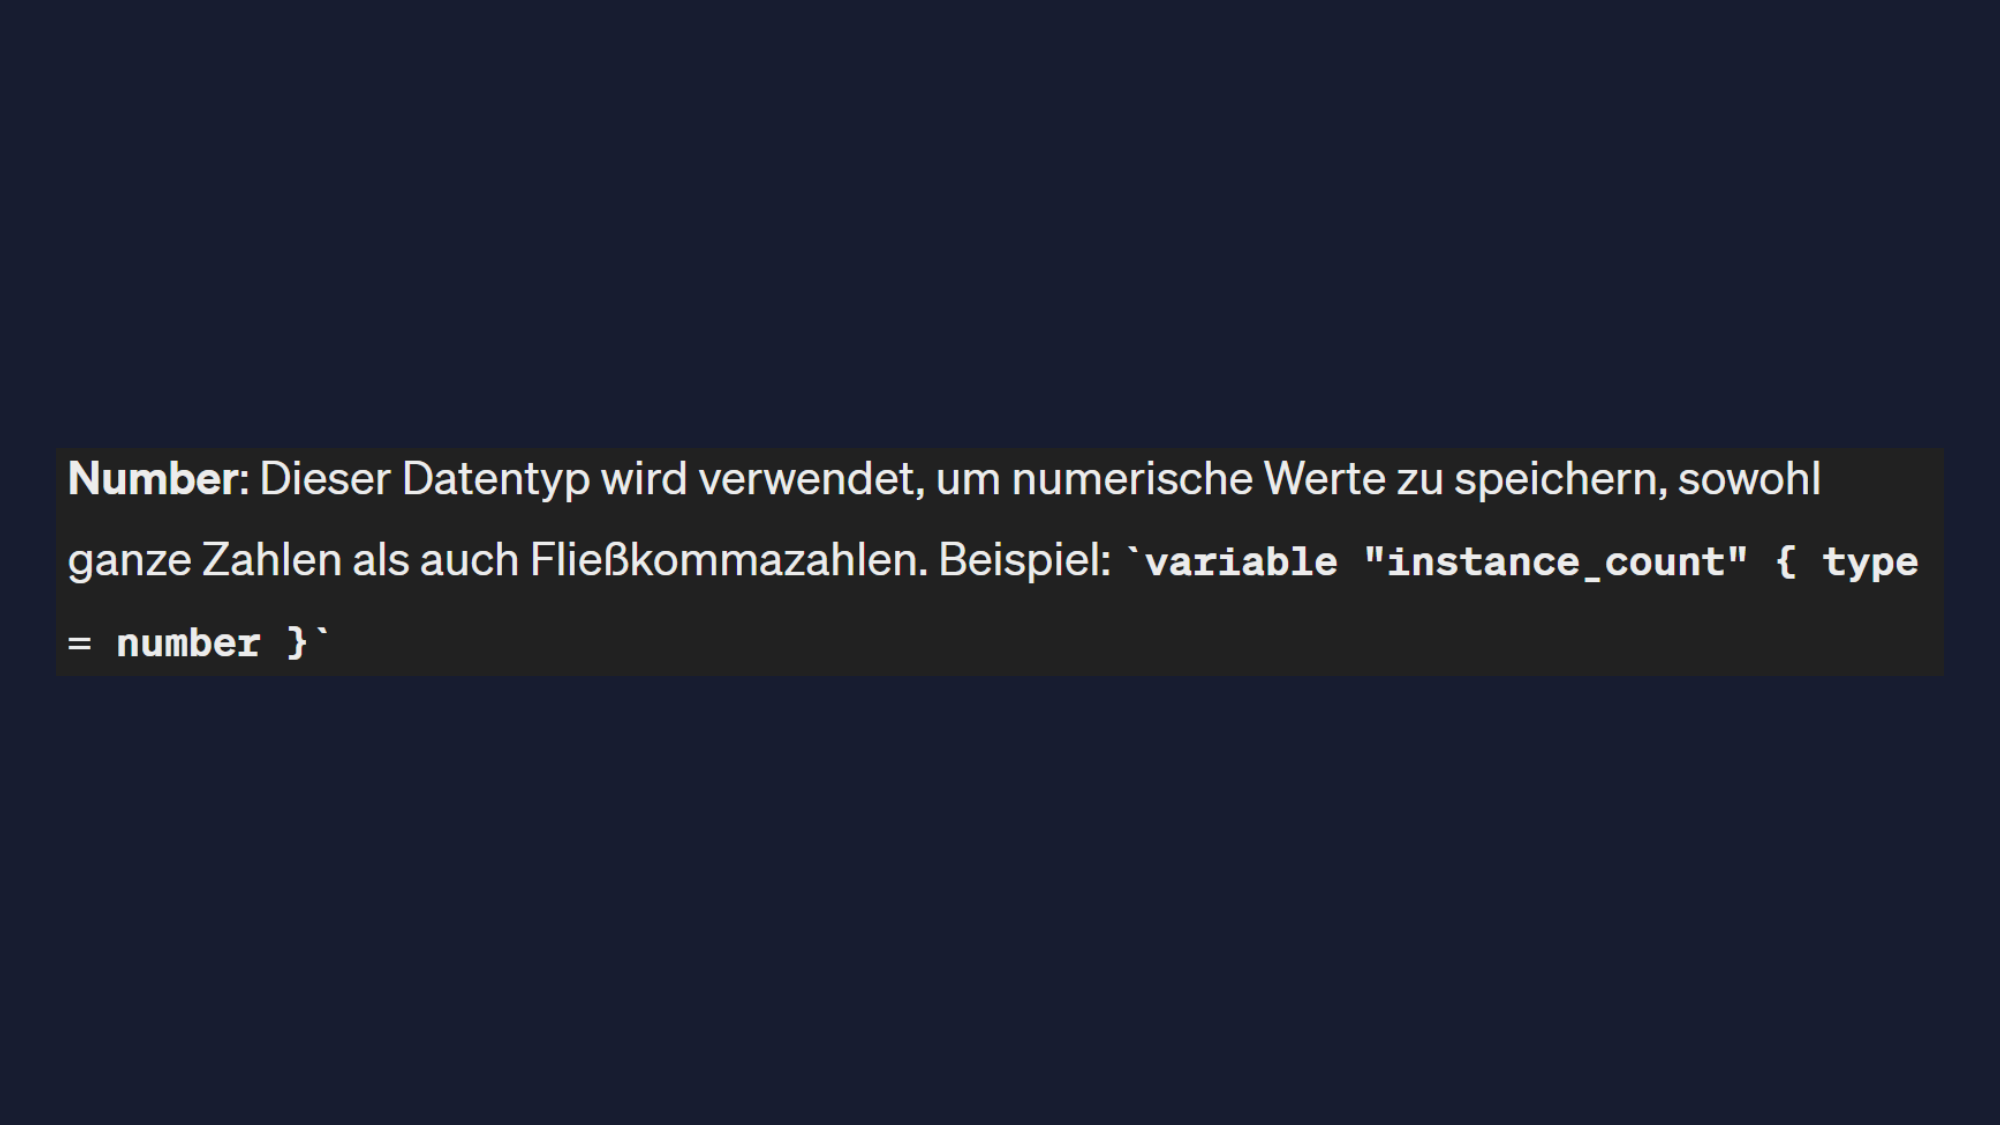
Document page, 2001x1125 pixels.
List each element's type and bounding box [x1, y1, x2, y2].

picture [56, 448, 1944, 676]
